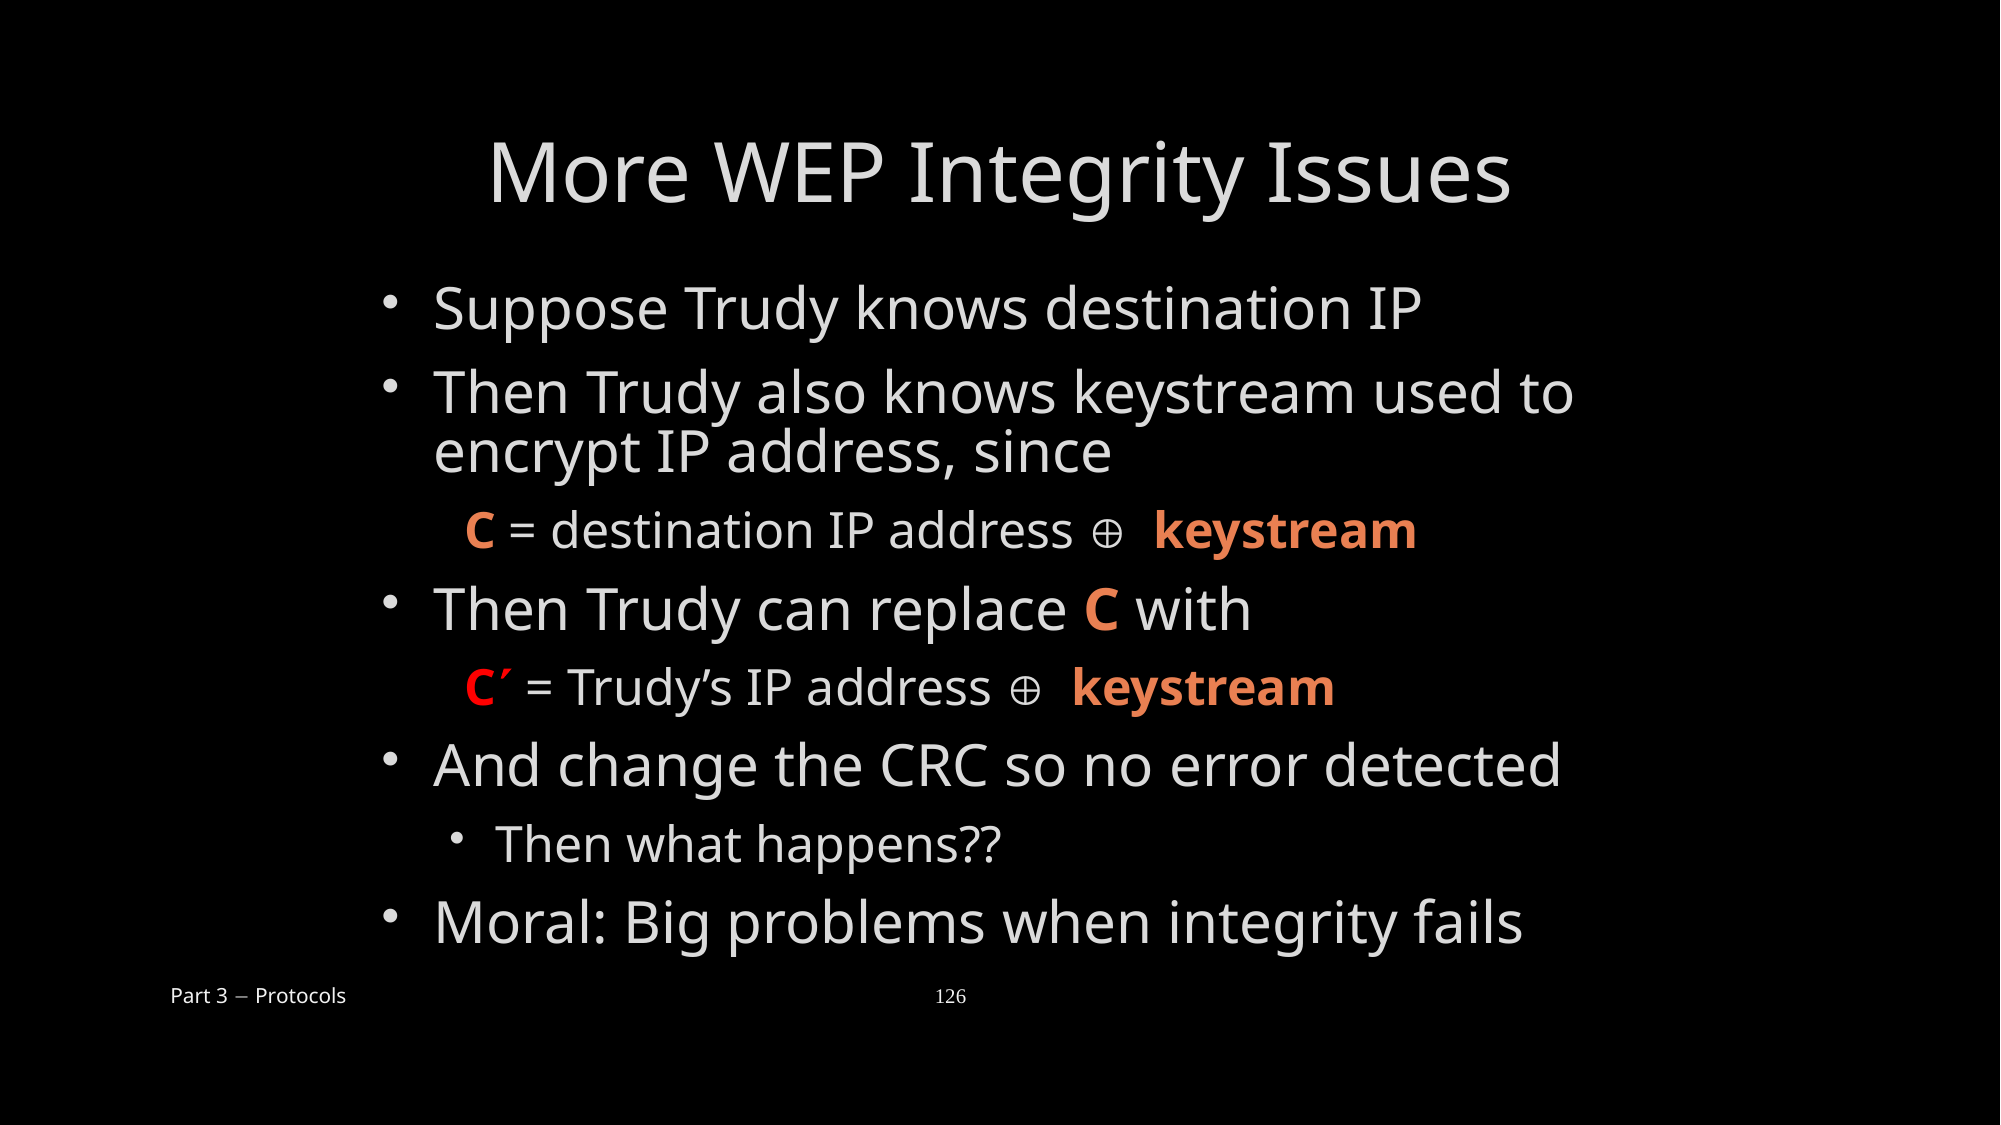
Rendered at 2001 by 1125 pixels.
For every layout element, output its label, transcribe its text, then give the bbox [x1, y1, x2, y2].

footer Part 3  Protocols 126 [149, 965, 1245, 1025]
title More WEP Integrity Issues [362, 75, 1638, 263]
list Suppose Trudy knows destination IP Then Trudy also knows keystream used to encrypt IP address, since C = destination IP address  keystream Then Trudy can replace C with C = Trudy’s IP address  keystream And change the CRC so no error detected Then what happens?? Moral: Big problems when integrity fails [362, 275, 1650, 988]
